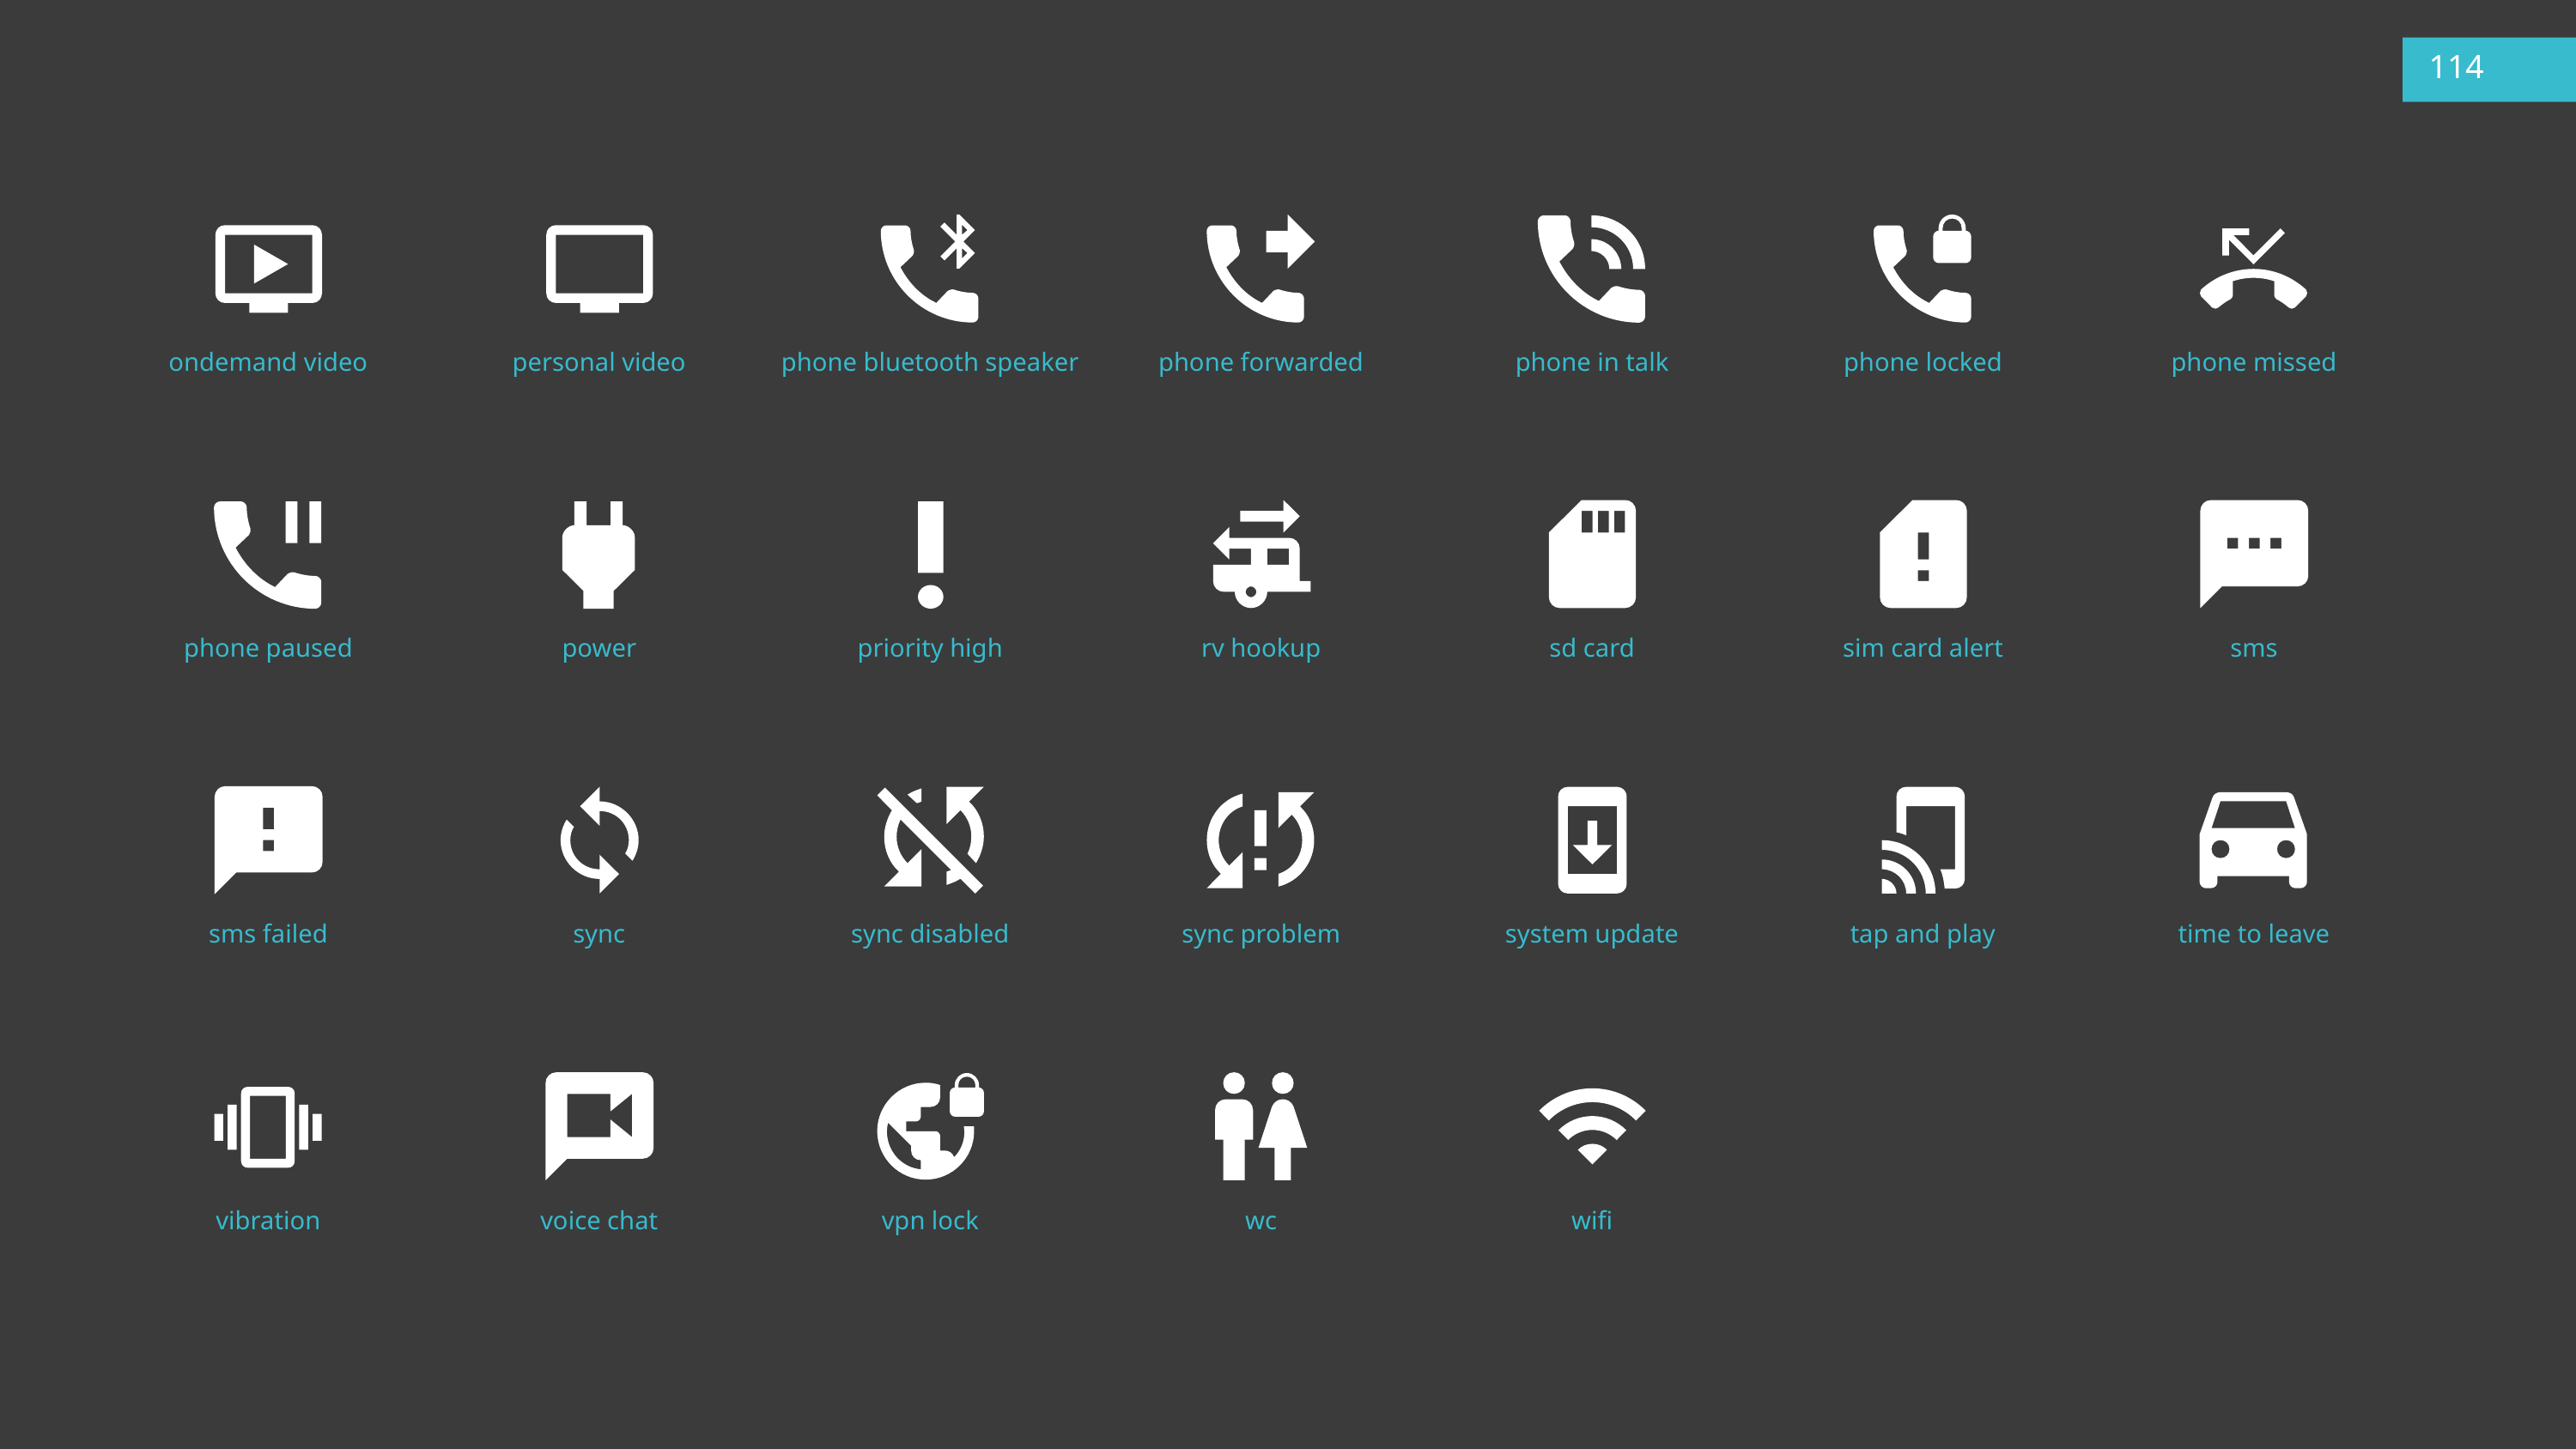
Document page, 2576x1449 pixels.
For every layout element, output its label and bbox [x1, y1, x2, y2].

text_box [1933, 214, 1971, 264]
text_box [1881, 878, 1897, 894]
text_box [2222, 228, 2285, 264]
text_box [1591, 215, 1645, 270]
text_box [950, 1073, 984, 1117]
text_box [1206, 793, 1243, 888]
text_box [1591, 239, 1622, 270]
text_box [546, 225, 653, 313]
text_box [1896, 786, 1965, 889]
text_box [1881, 859, 1917, 894]
text_box [1212, 526, 1311, 609]
text_box [1278, 791, 1315, 887]
text_box [1537, 215, 1645, 323]
text_box [880, 225, 979, 323]
text_box [313, 1113, 322, 1141]
text_box [940, 214, 975, 269]
text_box [1254, 809, 1267, 846]
text_box [918, 501, 944, 573]
text_box [907, 788, 922, 803]
text_box [214, 501, 322, 609]
text_box [1548, 500, 1637, 609]
text_box [1577, 1143, 1607, 1165]
text_box [1558, 786, 1627, 894]
slide_number [2415, 35, 2502, 100]
text_box [1215, 1099, 1254, 1180]
text_box [89, 912, 2433, 955]
text_box [1539, 1088, 1646, 1121]
text_box [309, 501, 322, 543]
text_box [214, 785, 323, 894]
text_box [299, 1104, 308, 1150]
text_box [89, 626, 2433, 669]
text_box [545, 1072, 654, 1180]
text_box [2199, 269, 2308, 309]
text_box [580, 786, 639, 861]
text_box [1558, 1116, 1627, 1141]
text_box [1223, 1072, 1245, 1094]
text_box [1266, 214, 1315, 269]
text_box [228, 1104, 237, 1150]
text_box [1881, 840, 1936, 894]
text_box [89, 339, 2433, 383]
text_box [877, 787, 983, 894]
text_box [1206, 225, 1304, 323]
text_box [1272, 1072, 1294, 1094]
text_box [2199, 791, 2307, 888]
text_box [1254, 858, 1267, 870]
text_box [1258, 1099, 1308, 1180]
text_box [285, 501, 298, 543]
text_box [2200, 500, 2309, 609]
text_box [215, 225, 323, 313]
text_box [1880, 500, 1967, 609]
text_box [946, 786, 984, 864]
text_box [214, 1113, 223, 1141]
text_box [560, 819, 620, 894]
text_box [89, 1197, 1771, 1241]
text_box [1874, 225, 1971, 323]
text_box [1240, 500, 1300, 533]
text_box [877, 1082, 975, 1180]
text_box [240, 1087, 295, 1168]
text_box [562, 501, 635, 609]
text_box [918, 585, 944, 609]
